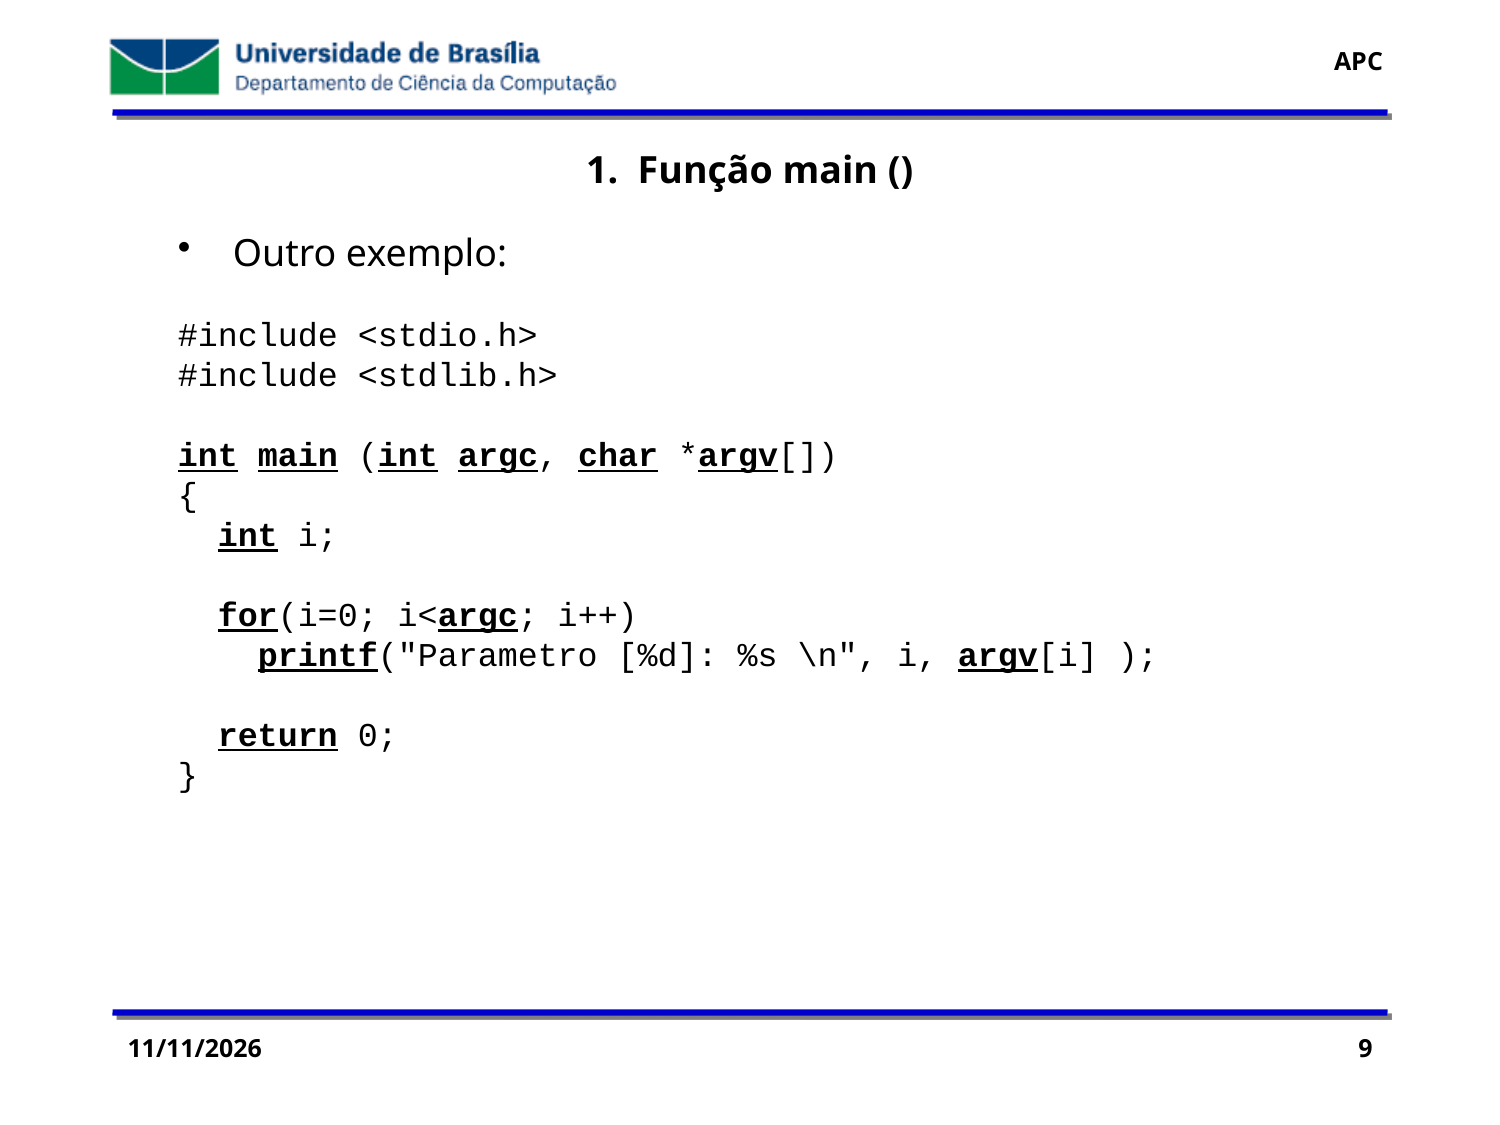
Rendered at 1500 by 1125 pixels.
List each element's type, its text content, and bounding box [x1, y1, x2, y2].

picture [105, 35, 632, 100]
text_box 1. Função main () [112, 138, 1388, 198]
text_box Outro exemplo: #include <stdio.h> #include <stdlib.h> int main (int argc, char *argv[]) { int i; for(i=0; i<argc; i++) printf("Parametro [%d]: %s \n", i, argv[i] ); return 0; } [163, 221, 1301, 800]
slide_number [112, 1024, 426, 1101]
slide_number 9 [1074, 1024, 1388, 1101]
